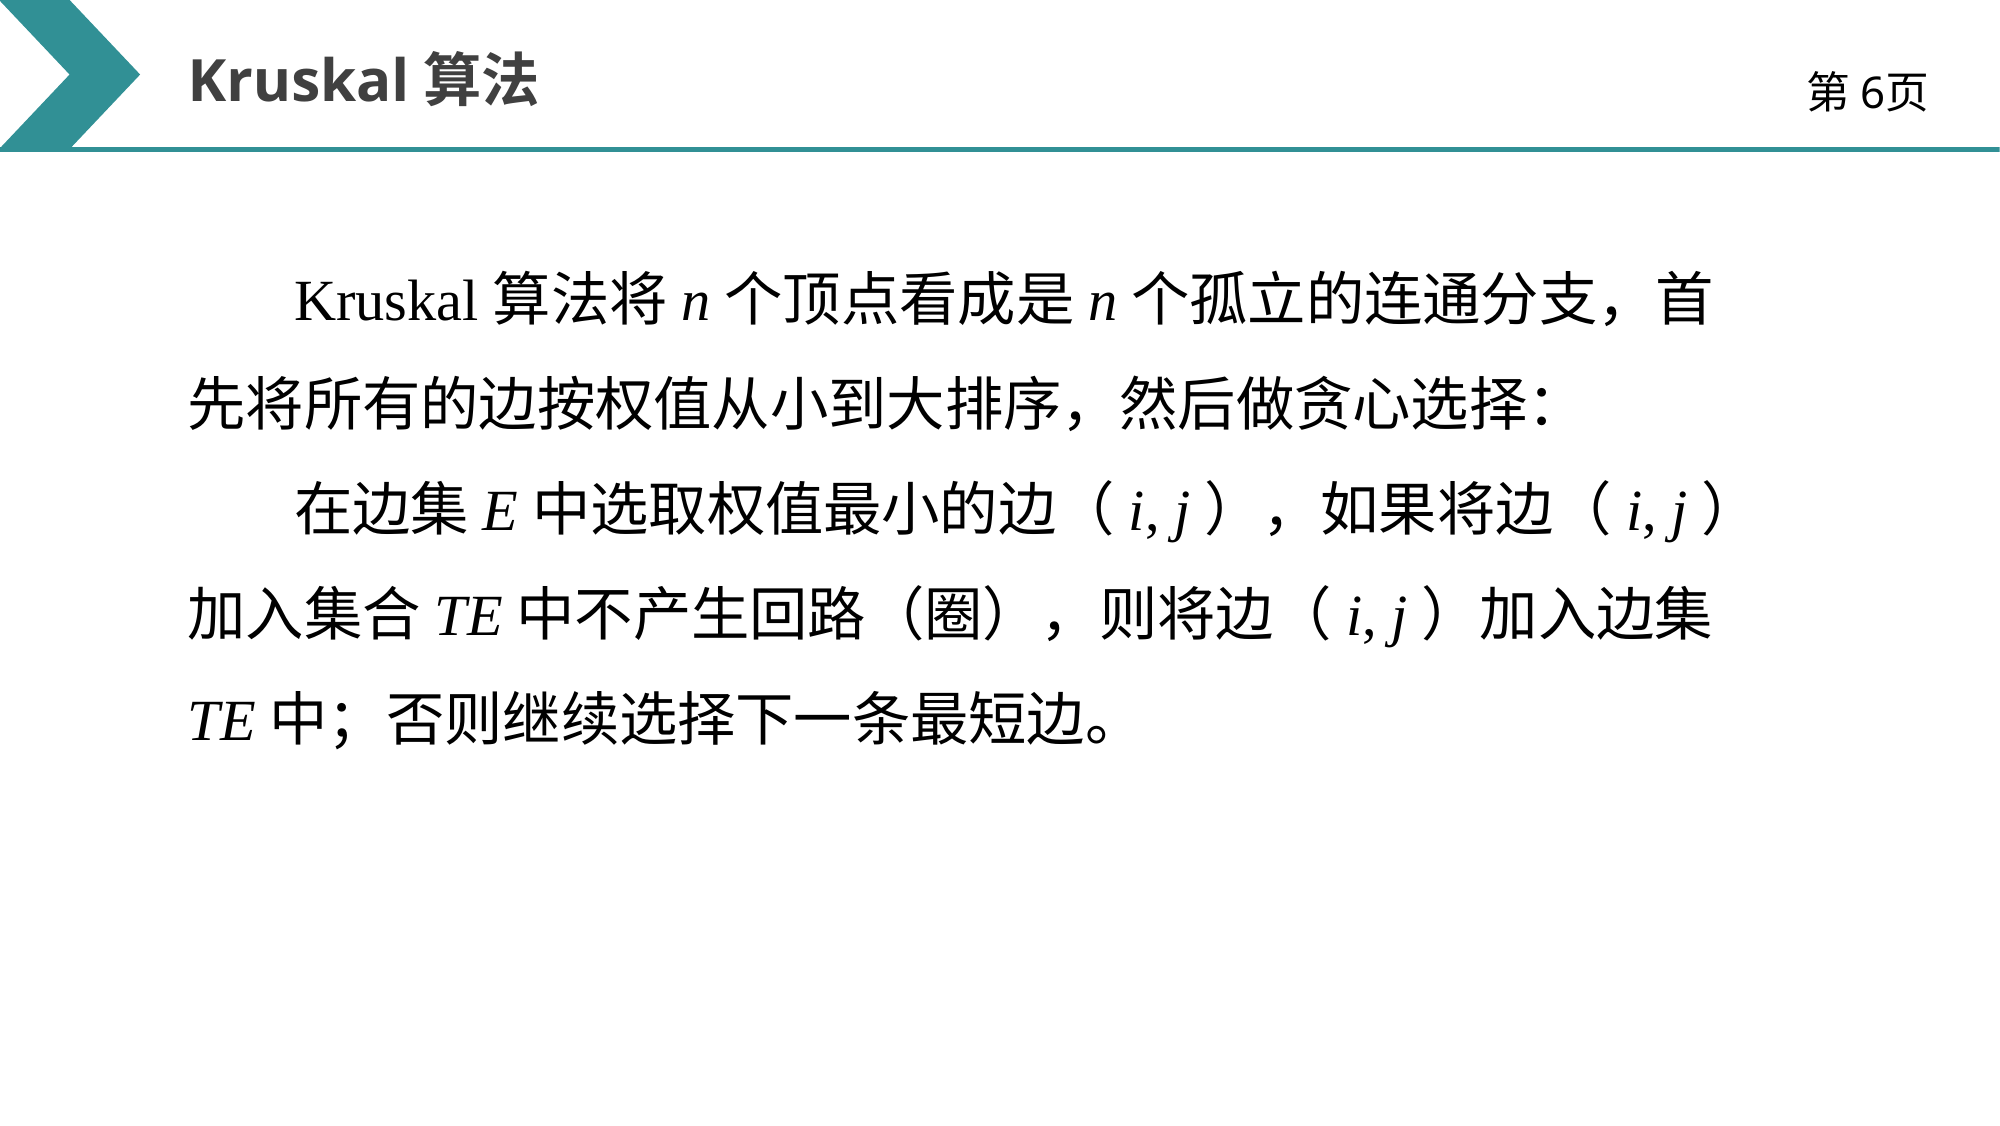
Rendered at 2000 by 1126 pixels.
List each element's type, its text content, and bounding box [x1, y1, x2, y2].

text_box Kruskal算法 [173, 35, 823, 121]
text_box [0, 0, 142, 148]
text_box Kruskal算法将n个顶点看成是n个孤立的连通分支，首先将所有的边按权值从小到大排序，然后做贪心选择： 在边集E中选取权值最小的边（i, j），如果将边（i, j）加入集合TE中不产生回路（圈），则将边（i, j）加入边集TE中；否则继续选择下一条最短边。 [173, 220, 1781, 760]
